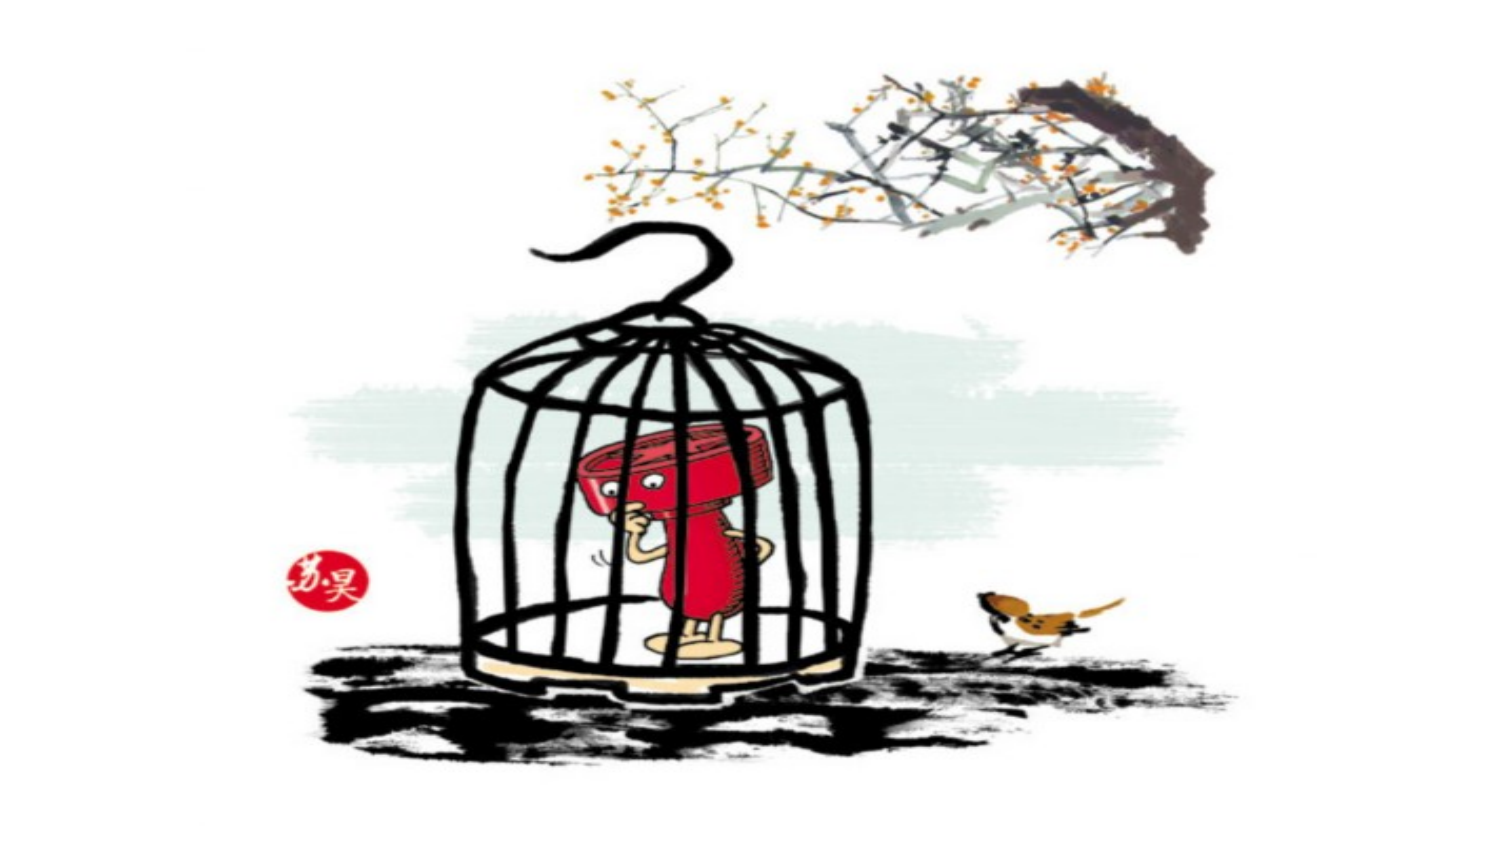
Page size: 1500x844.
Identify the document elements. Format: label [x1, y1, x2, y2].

picture [170, 13, 1330, 826]
